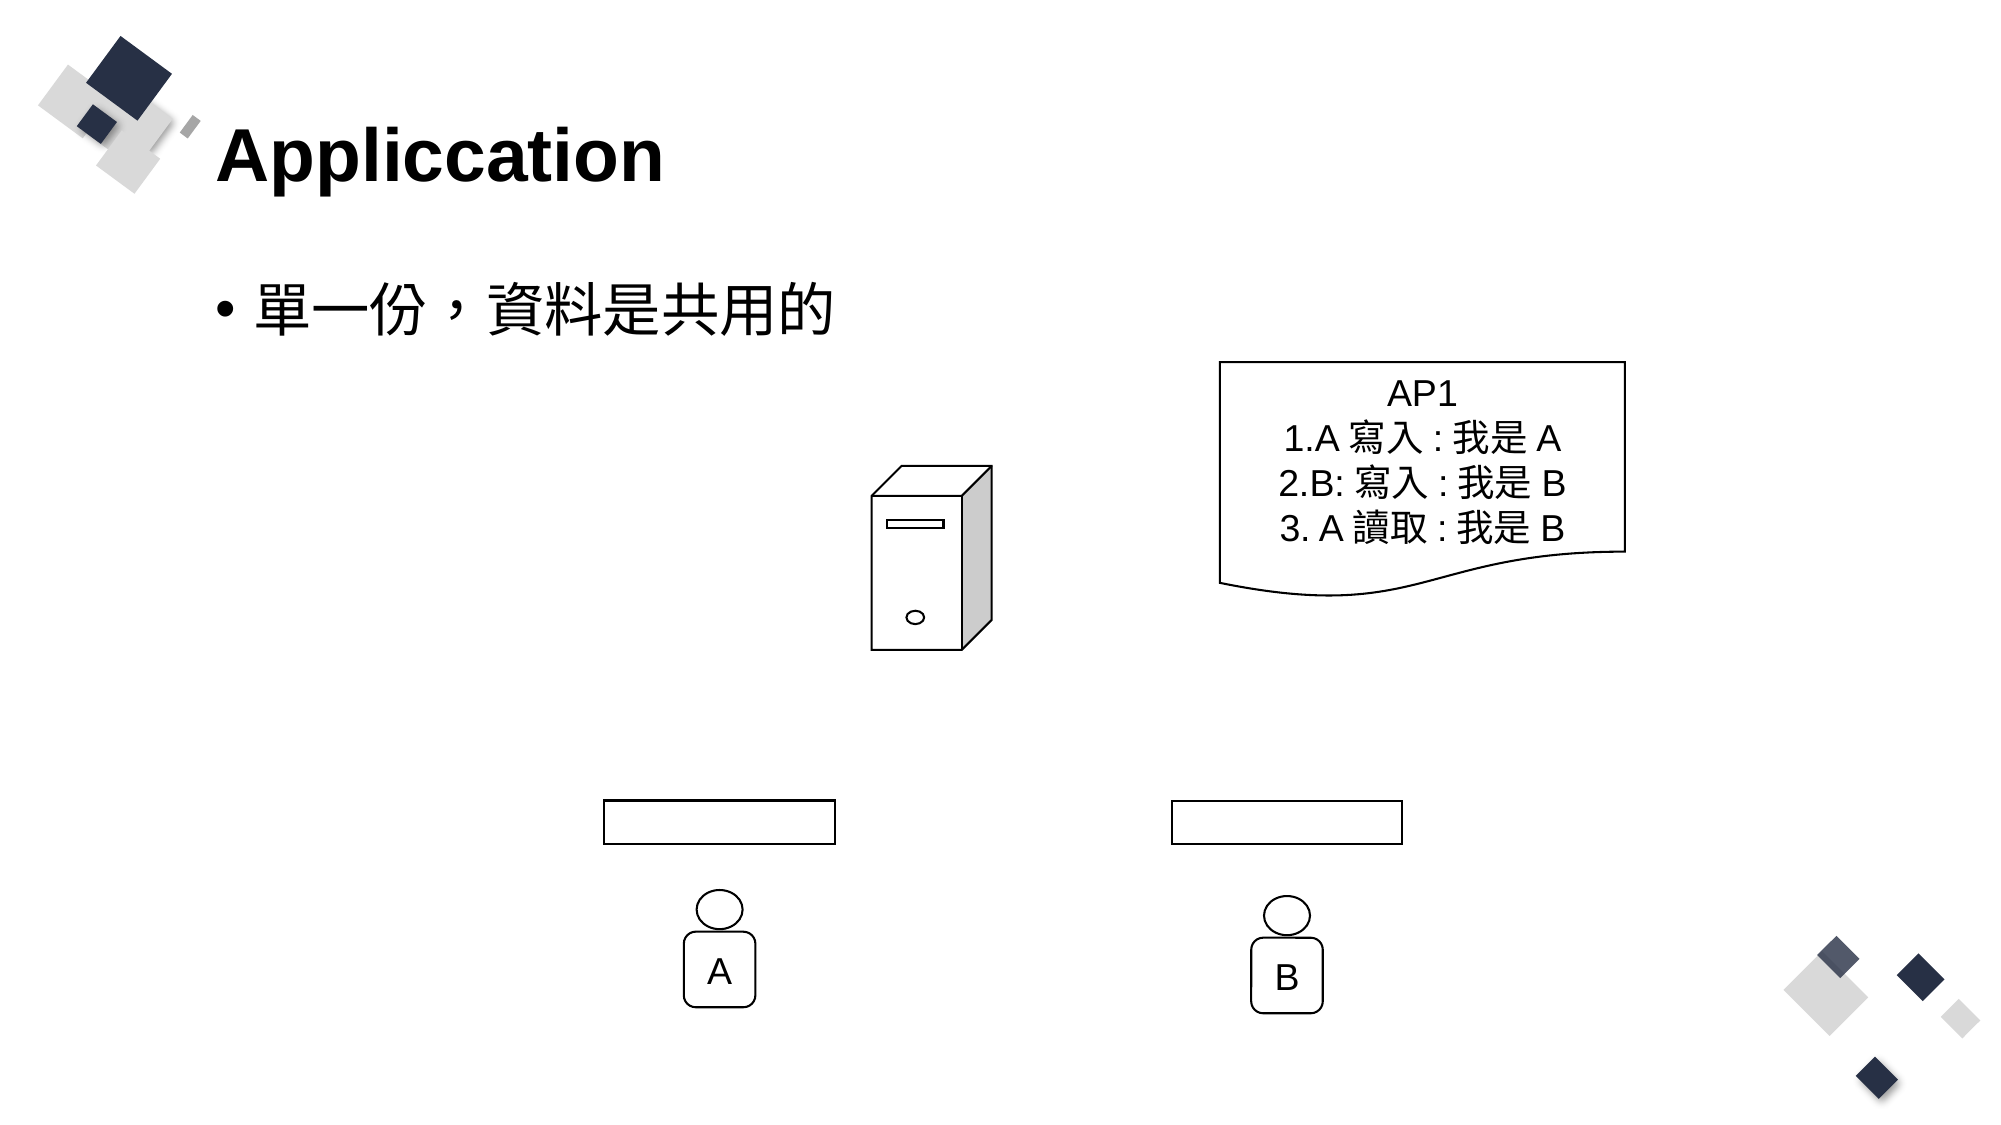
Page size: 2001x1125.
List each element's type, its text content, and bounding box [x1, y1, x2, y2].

text_box [1171, 800, 1403, 845]
text_box AP1 1.A寫入:我是A 2.B:寫入:我是B 3. A讀取:我是B [1218, 361, 1626, 597]
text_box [683, 889, 756, 1008]
text_box [603, 799, 836, 845]
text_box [871, 465, 992, 650]
list 單一份，資料是共用的 [200, 273, 1783, 1014]
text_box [1251, 895, 1323, 1014]
title Appliccation [200, 59, 1783, 255]
